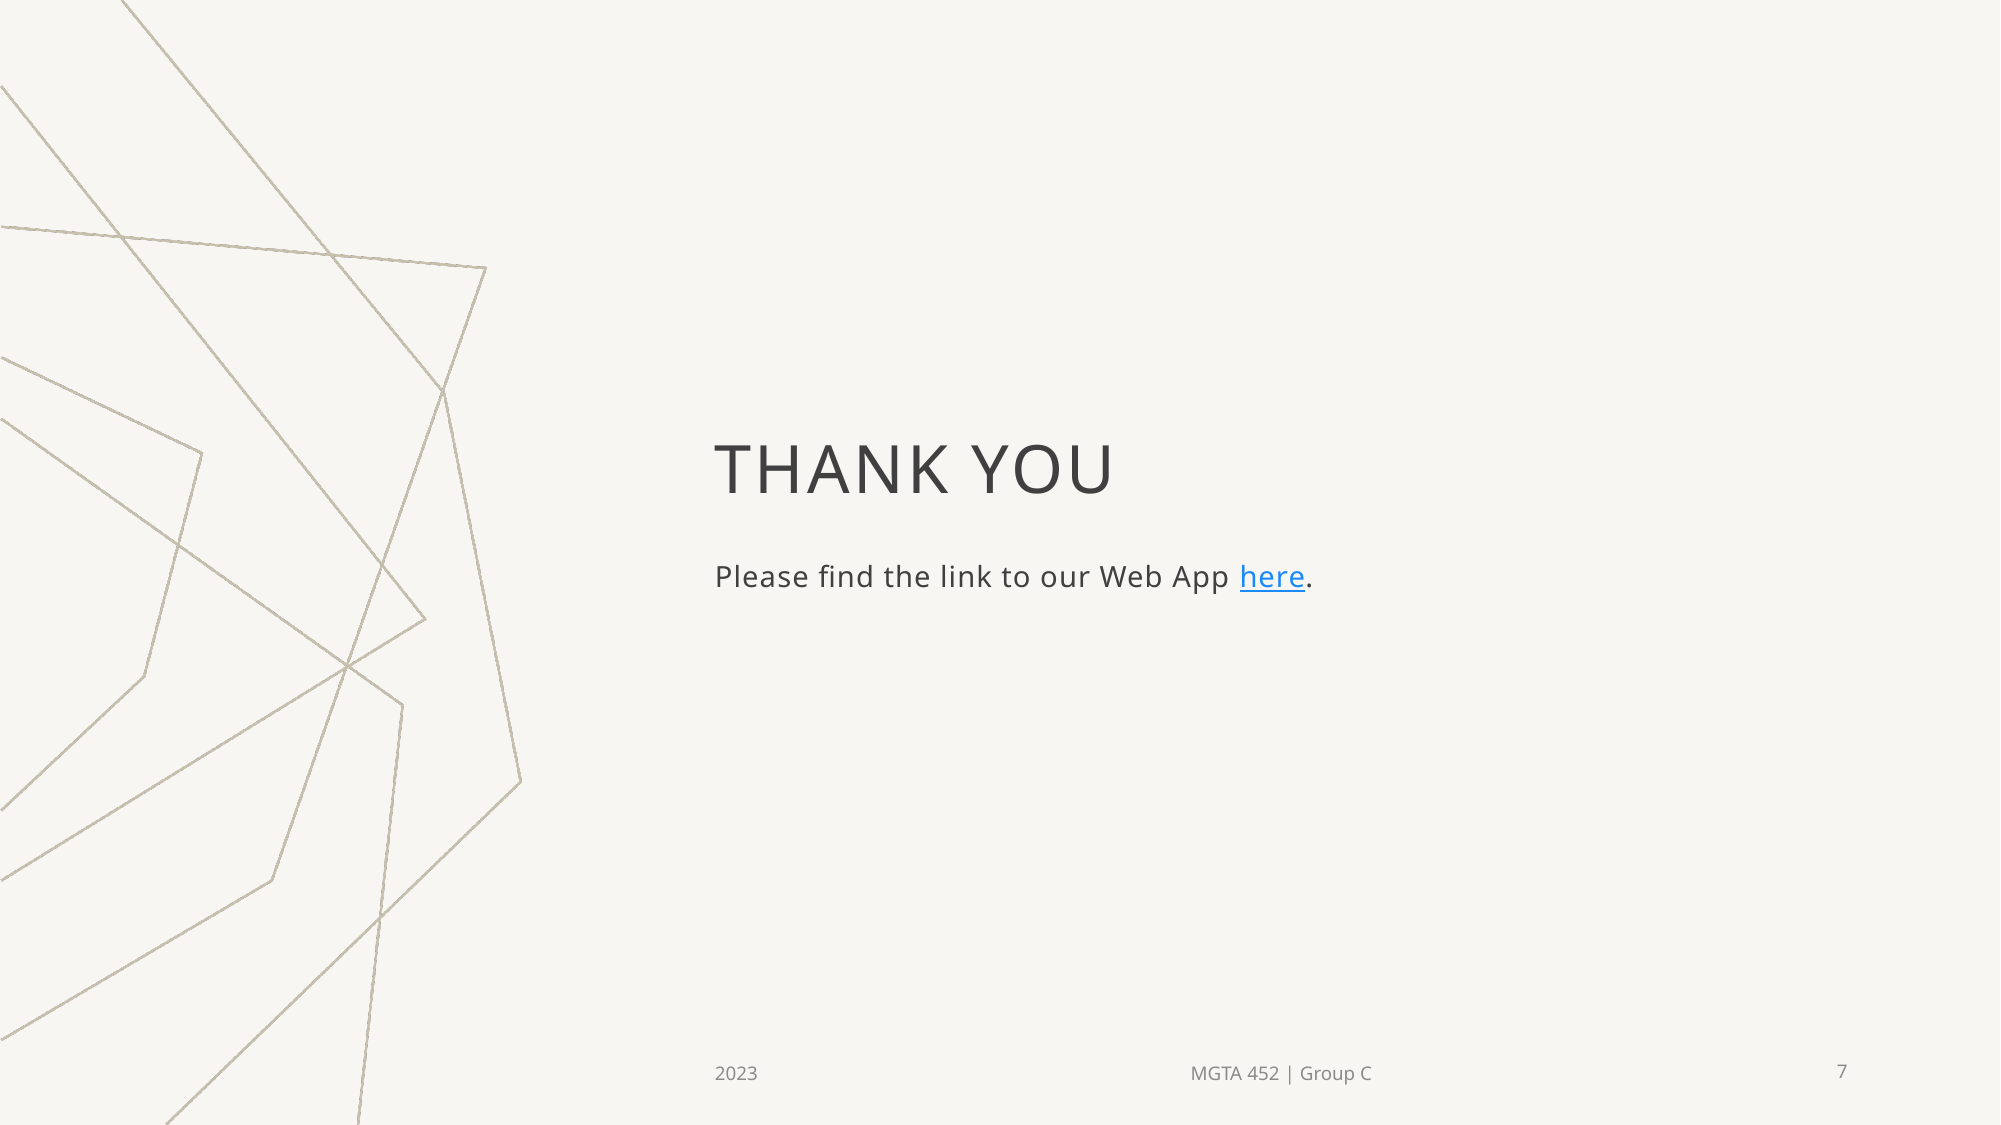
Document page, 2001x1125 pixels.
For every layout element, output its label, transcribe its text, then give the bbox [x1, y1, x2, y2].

picture [0, 0, 522, 1125]
slide_number 2023 [699, 1042, 992, 1103]
subtitle Please find the link to our Web App here. [699, 531, 1572, 860]
footer MGTA 452 | Group C [1062, 1042, 1500, 1103]
slide_number 7 [1571, 1042, 1863, 1103]
title THANK YOU [699, 265, 1386, 516]
